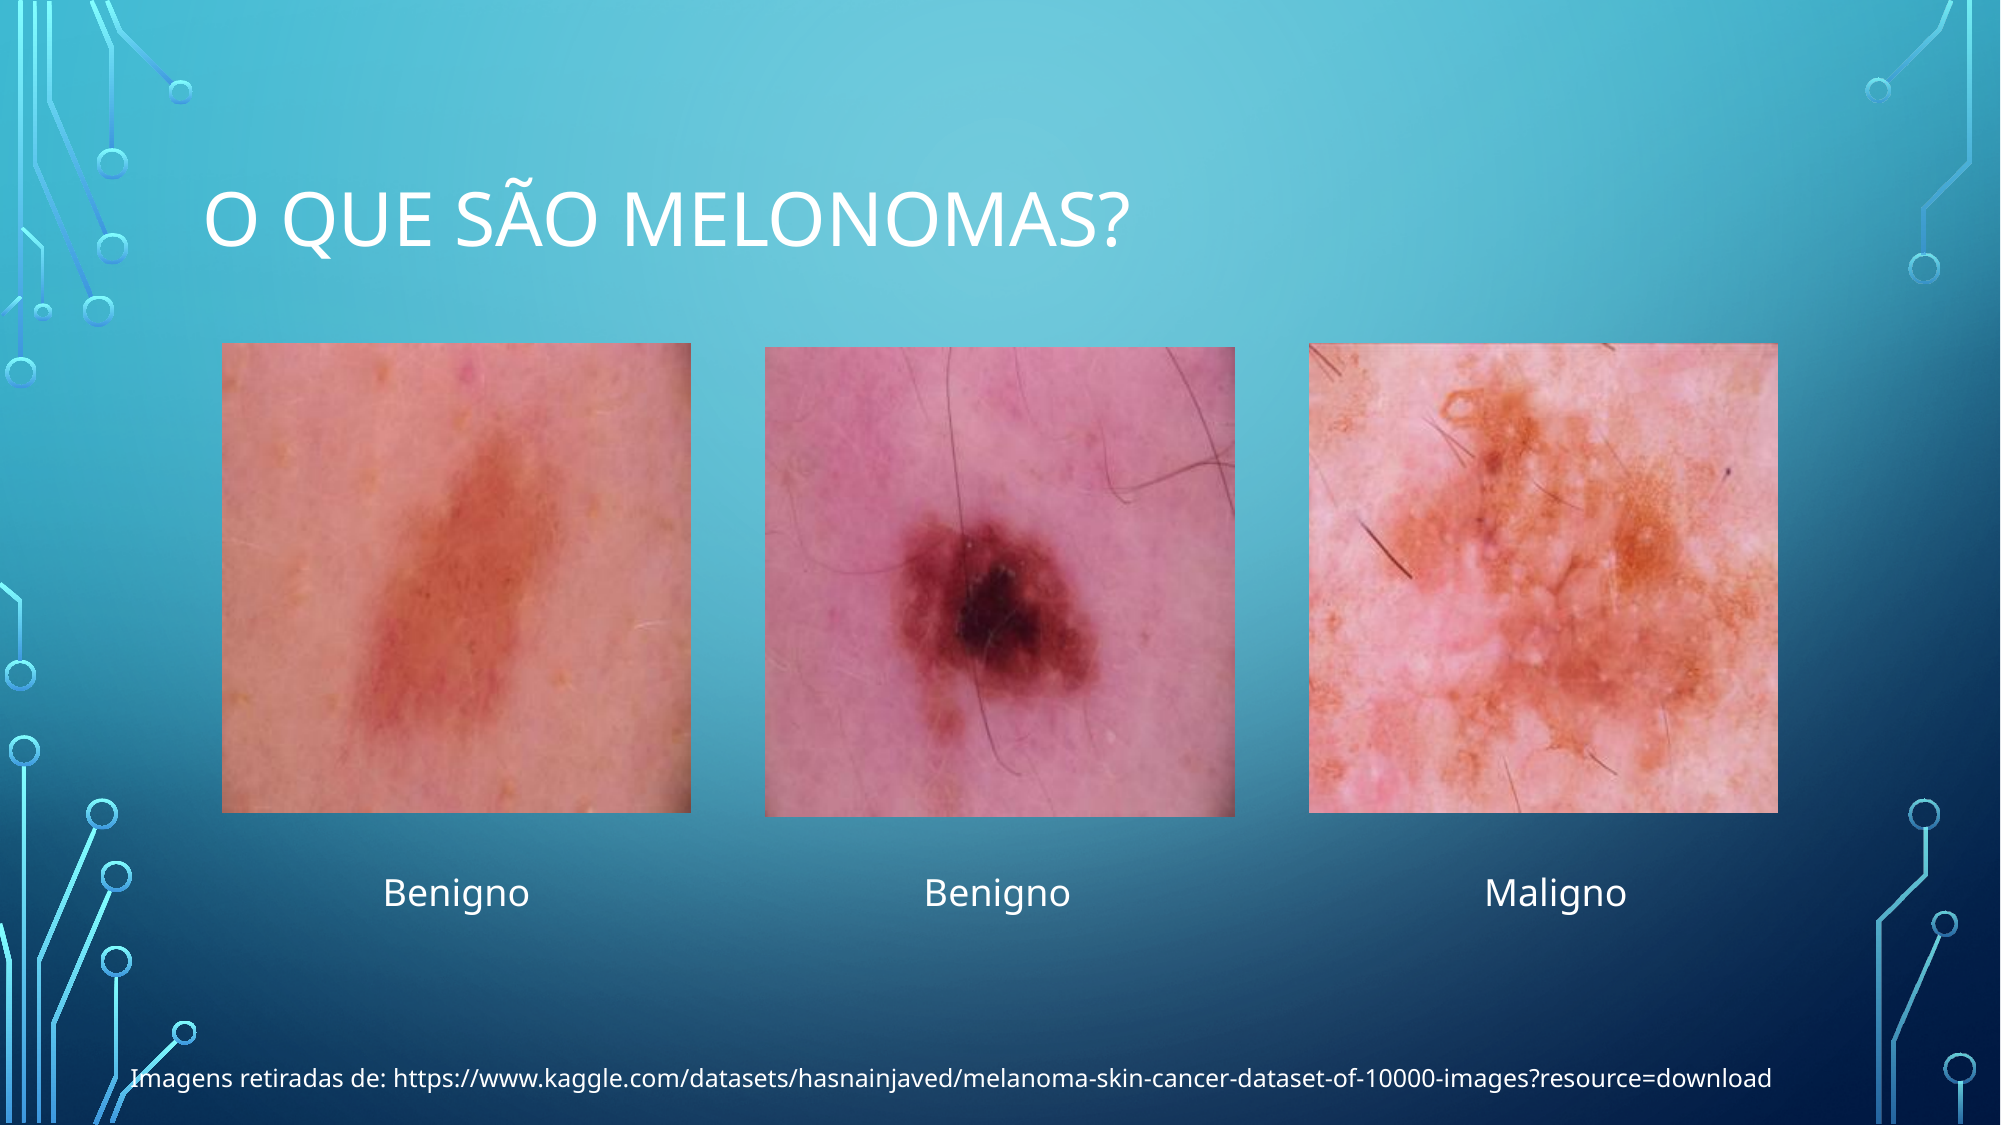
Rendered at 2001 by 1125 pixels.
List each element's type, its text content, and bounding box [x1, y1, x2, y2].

title O que são melonomas? [187, 101, 1813, 344]
text_box Benigno [909, 861, 1087, 921]
picture [765, 347, 1235, 817]
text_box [1308, 343, 1778, 922]
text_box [221, 343, 692, 922]
text_box Imagens retiradas de: https://www.kaggle.com/datasets/hasnainjaved/melanoma-skin-cancer-dataset-of-10000-images?resource=download [115, 1055, 1791, 1100]
